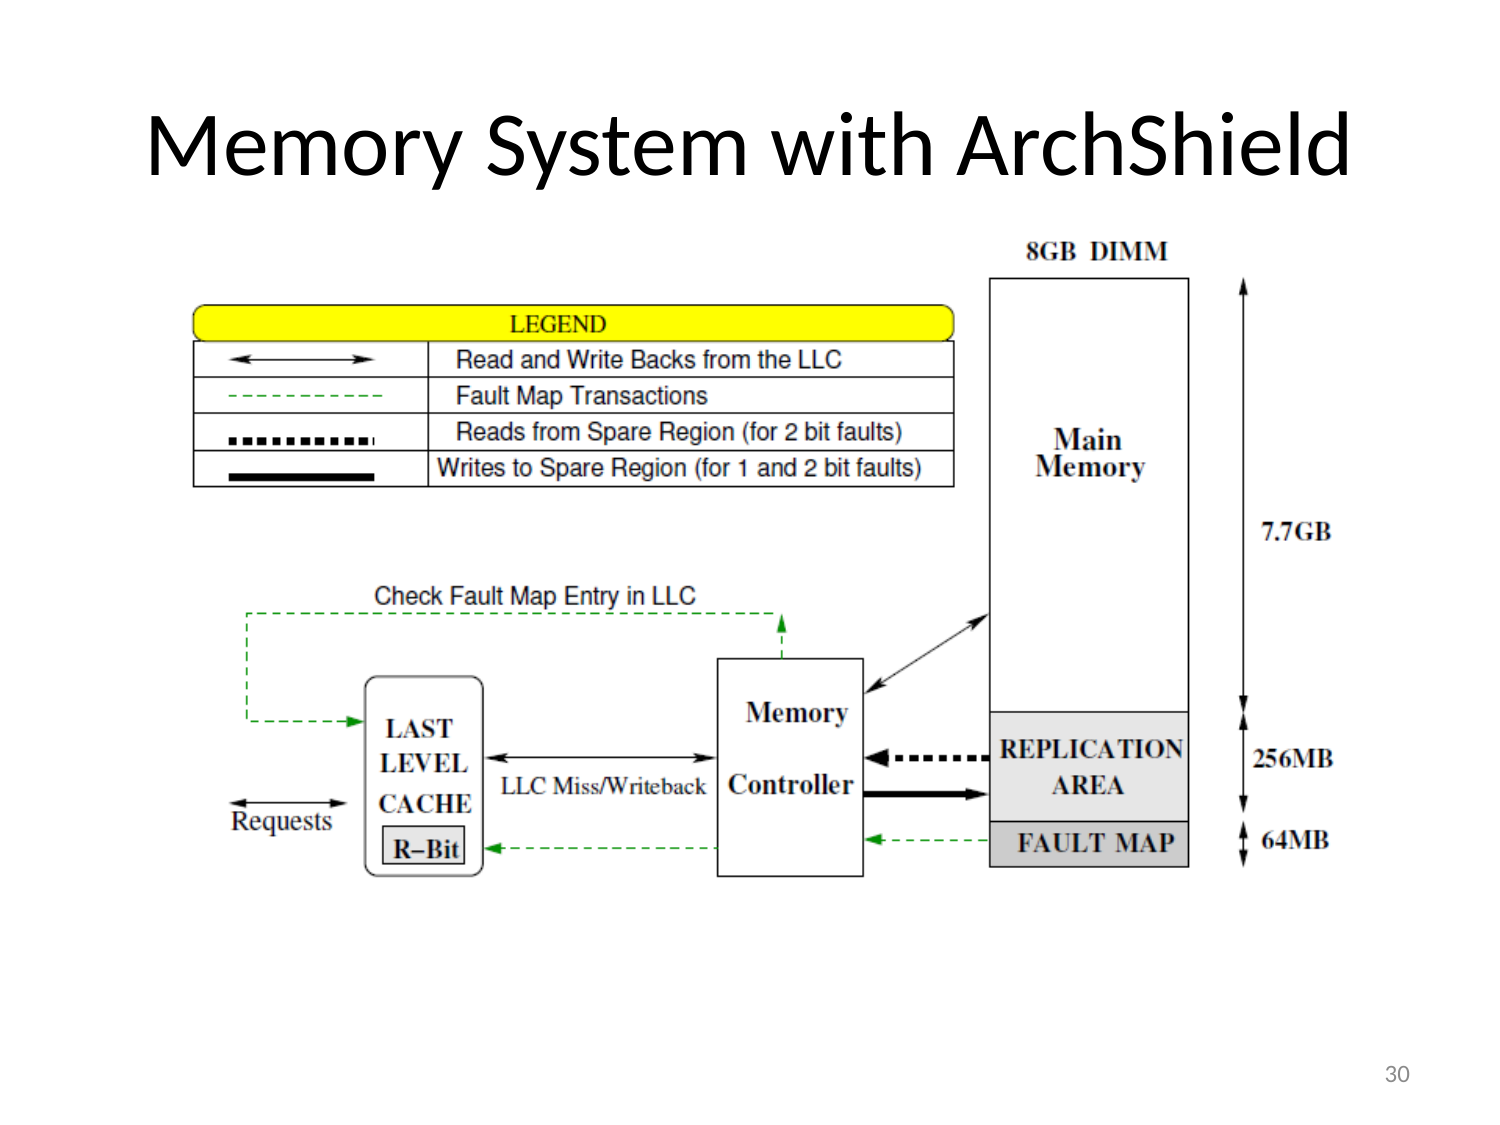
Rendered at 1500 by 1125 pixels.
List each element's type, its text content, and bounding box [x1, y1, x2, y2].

picture [154, 231, 1346, 894]
slide_number 30 [1074, 1042, 1425, 1103]
title Memory System with ArchShield [75, 45, 1425, 233]
